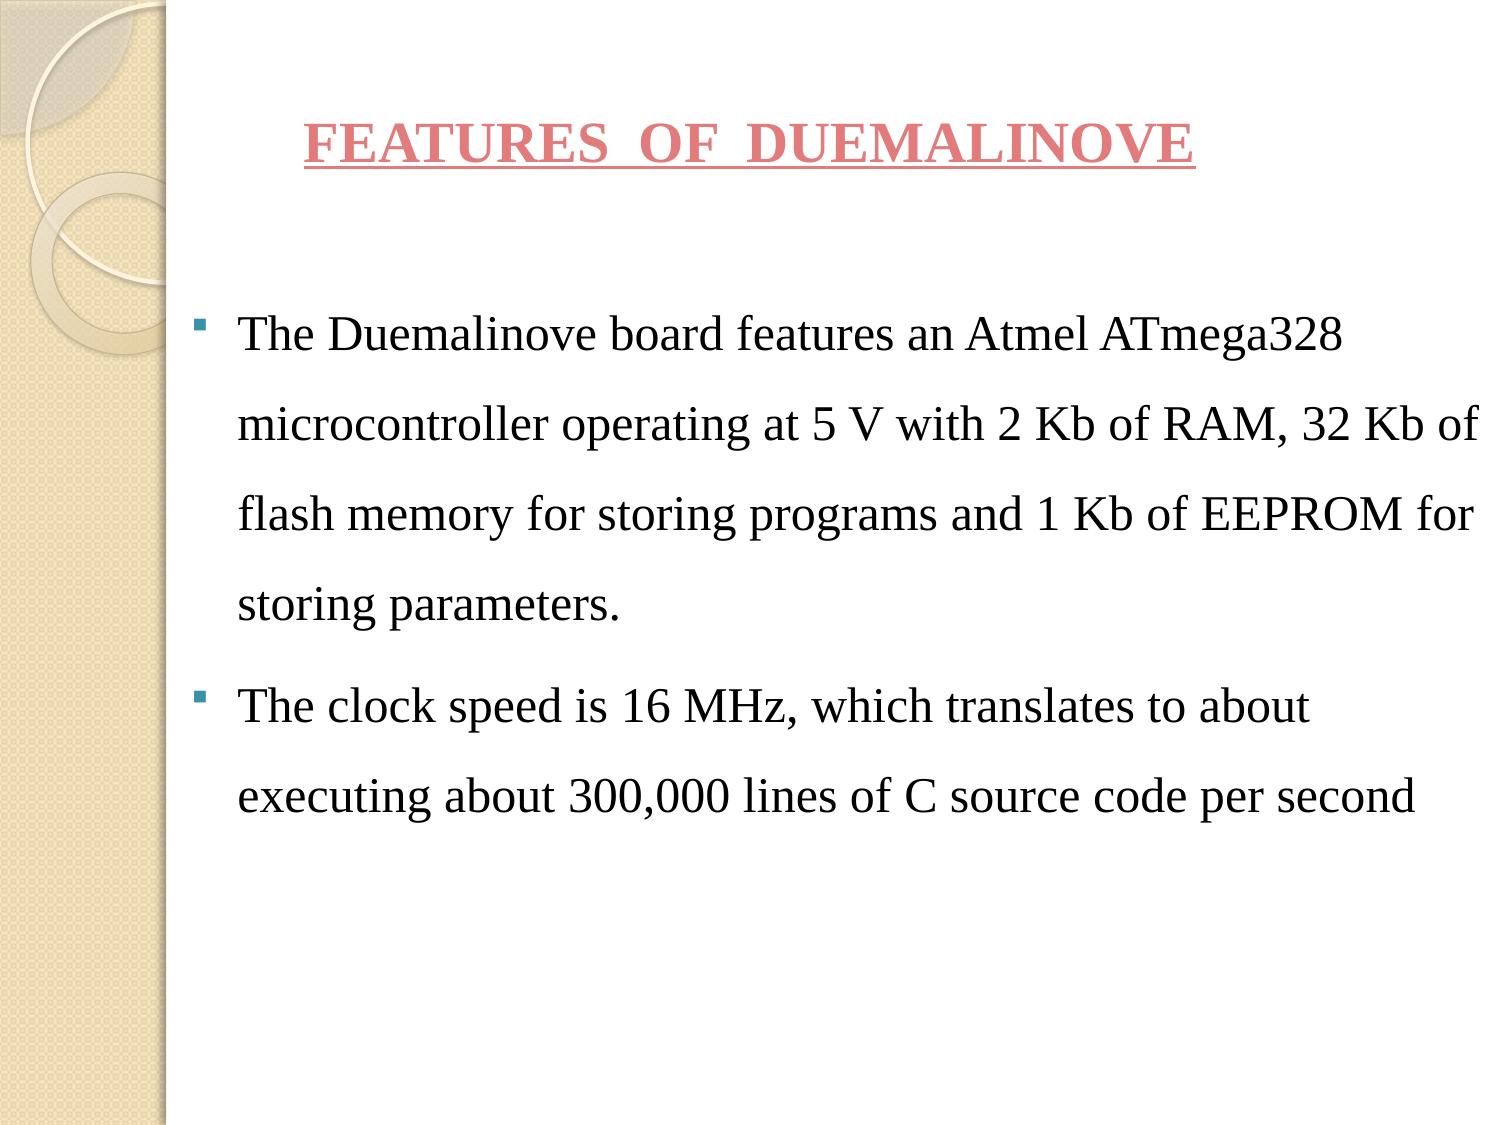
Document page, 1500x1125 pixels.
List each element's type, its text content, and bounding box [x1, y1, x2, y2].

list The Duemalinove board features an Atmel ATmega328 microcontroller operating at 5 V with 2 Kb of RAM, 32 Kb of flash memory for storing programs and 1 Kb of EEPROM for storing parameters. The clock speed is 16 MHz, which translates to about executing about 300,000 lines of C source code per second [162, 262, 1500, 1005]
title FEATURES OF DUEMALINOVE [75, 45, 1425, 233]
